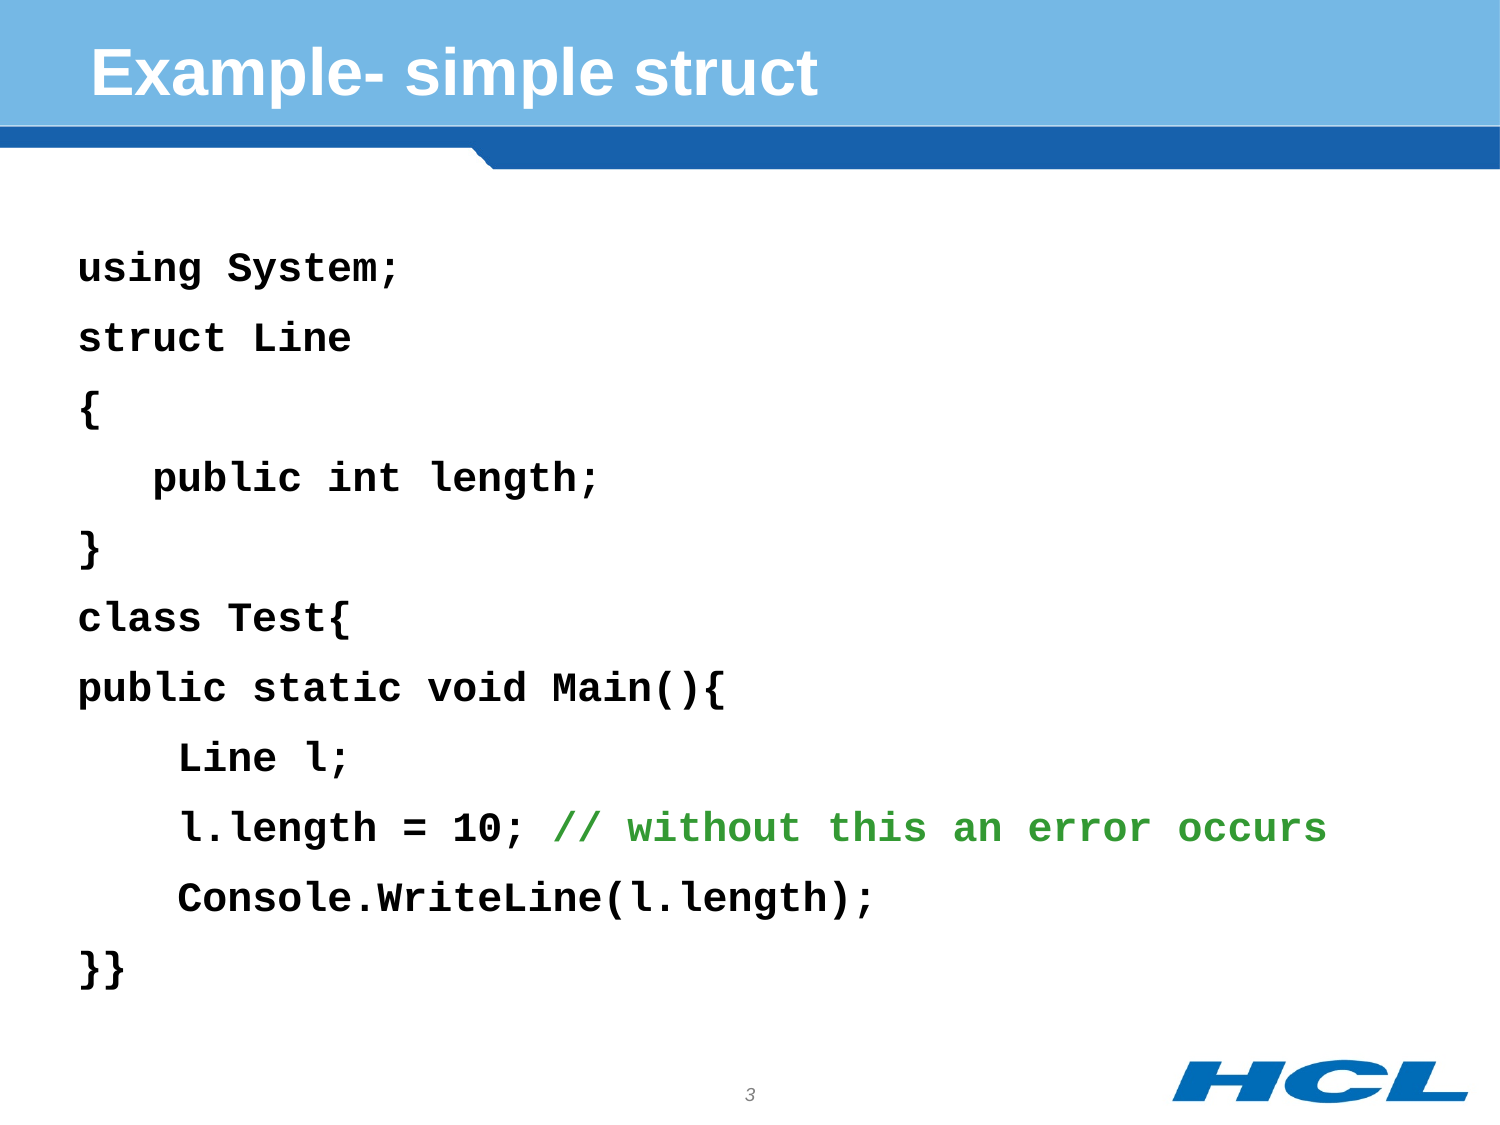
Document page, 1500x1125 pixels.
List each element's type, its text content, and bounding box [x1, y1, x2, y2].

picture [0, 0, 1500, 188]
text_box using System; struct Line { public int length; } class Test{ public static void Main(){ Line l; l.length = 10; // without this an error occurs Console.WriteLine(l.length); }} [62, 212, 1463, 997]
slide_number 3 [574, 1074, 926, 1115]
picture [1140, 1050, 1500, 1109]
title Example- simple struct [75, 0, 1425, 138]
